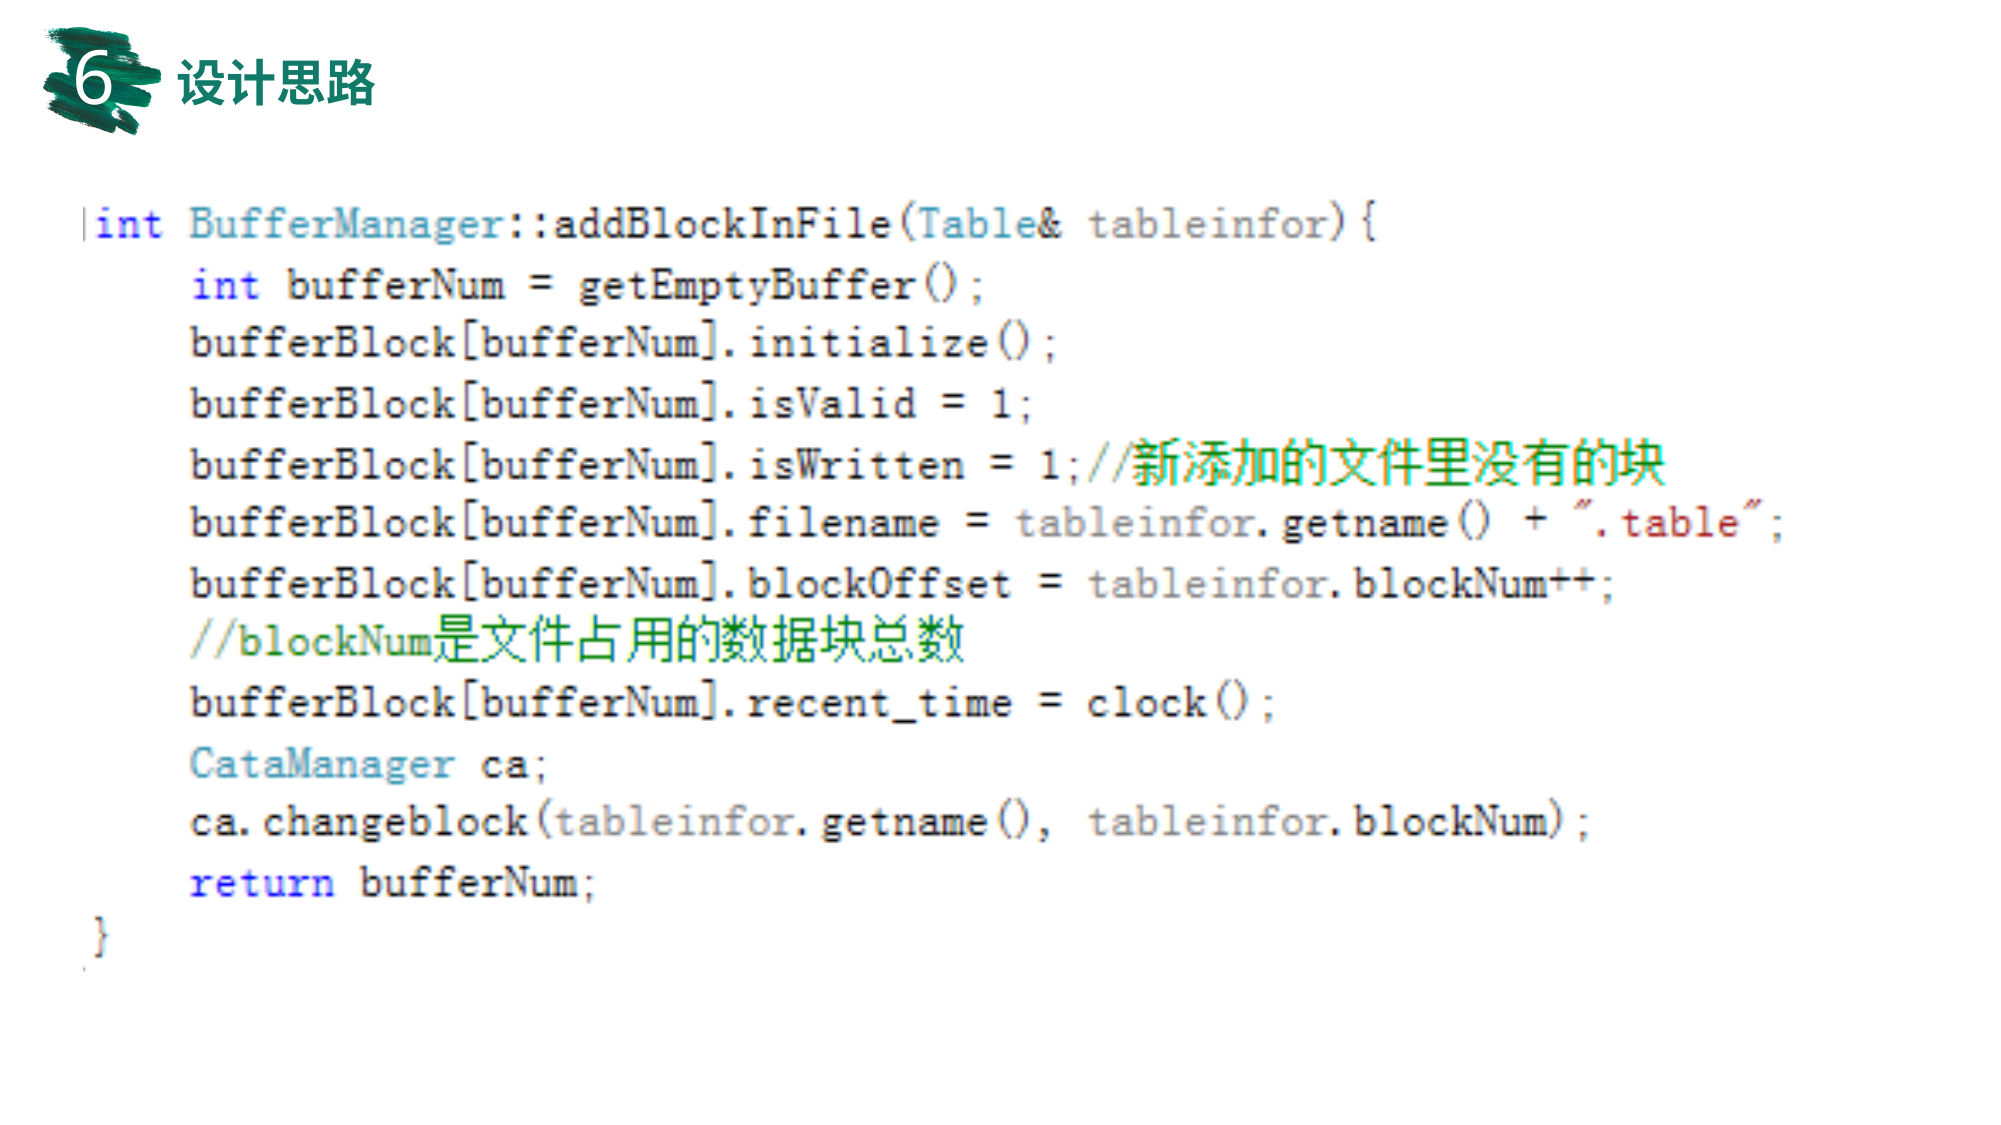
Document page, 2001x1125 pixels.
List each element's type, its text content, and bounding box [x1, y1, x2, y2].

picture [42, 25, 163, 136]
picture [82, 187, 1932, 1010]
text_box 设计思路 [168, 43, 533, 119]
